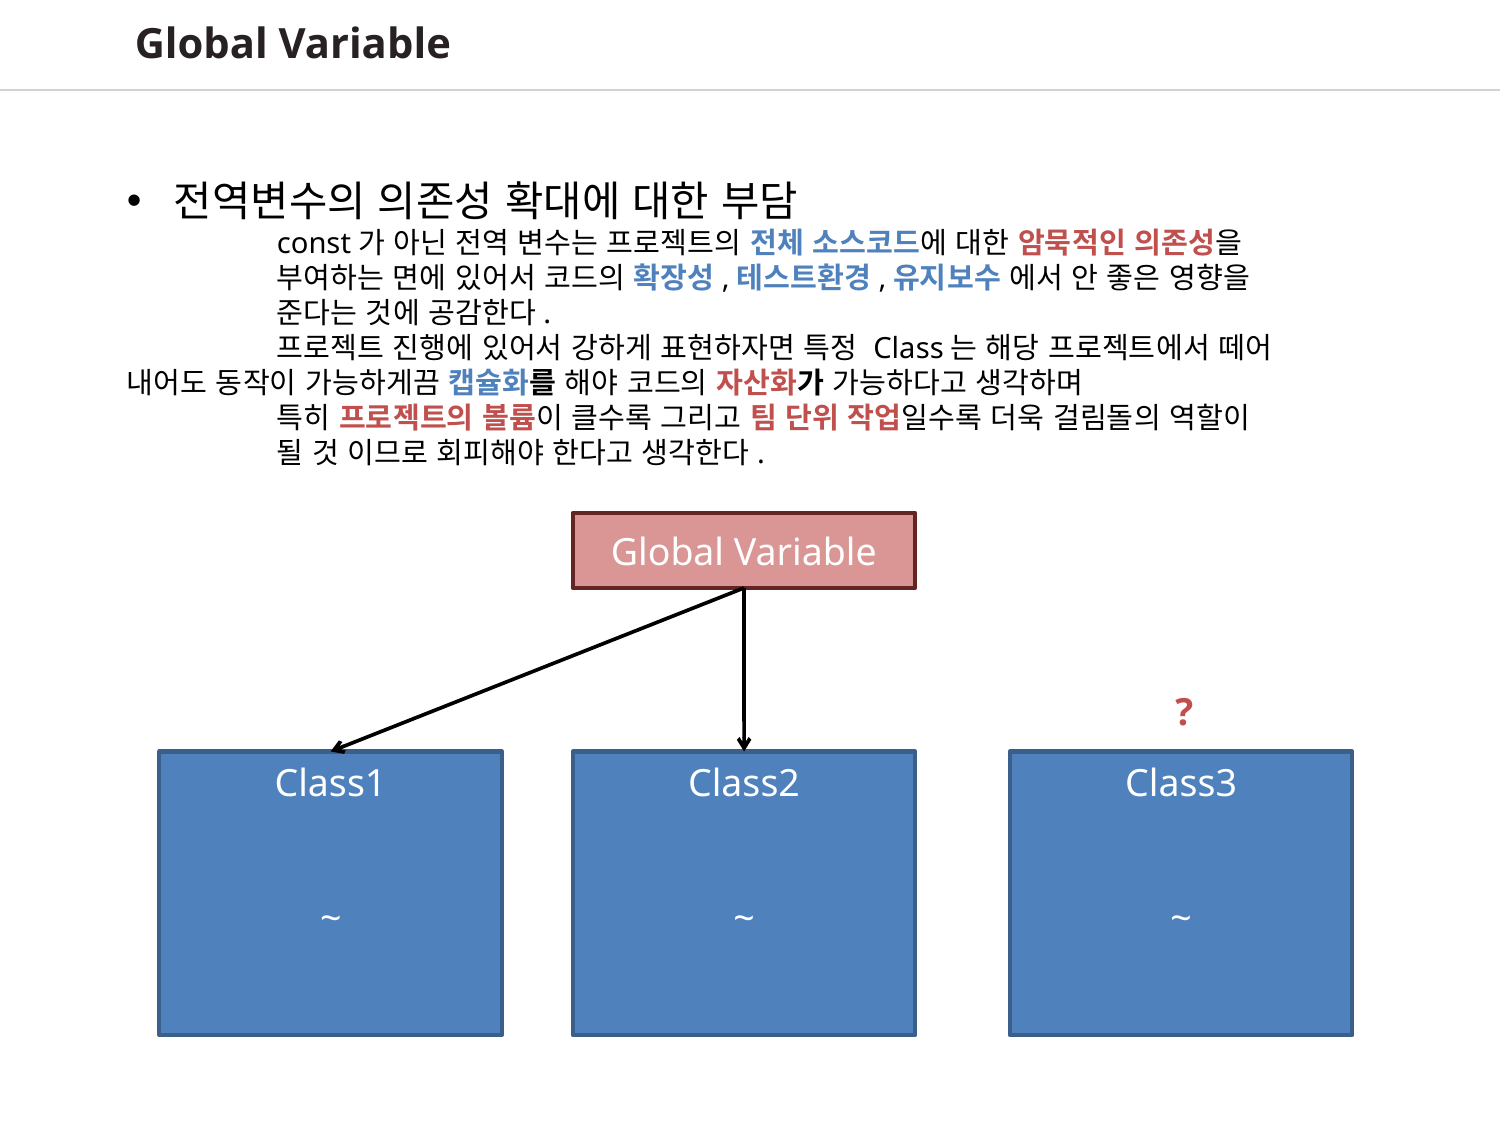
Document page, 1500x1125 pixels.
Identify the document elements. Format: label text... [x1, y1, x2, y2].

text_box Global Variable [0, 9, 623, 74]
text_box ? [1160, 680, 1209, 741]
text_box Global Variable [571, 511, 917, 590]
text_box Class2 ~ [571, 749, 917, 1037]
text_box 전역변수의 의존성 확대에 대한 부담 const가 아닌 전역 변수는 프로젝트의 전체 소스코드에 대한 암묵적인 의존성을 부여하는 면에 있어서 코드의 확장성,테스트환경,유지보수 에서 안 좋은 영향을 준다는 것에 공감한다. 프로젝트 진행에 있어서 강하게 표현하자면 특정 Class는 해당 프로젝트에서 떼어 내어도 동작이 가능하게끔 캡슐화를 해야 코드의 자산화가 가능하다고 생각하며 특히 프로젝트의 볼륨이 클수록 그리고 팀 단위 작업일수록 더욱 걸림돌의 역할이 될 것 이므로 회피해야 한다고 생각한다. [112, 167, 1388, 477]
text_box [330, 587, 743, 752]
text_box Class1 ~ [157, 749, 504, 1037]
text_box Class3 ~ [1008, 749, 1354, 1037]
